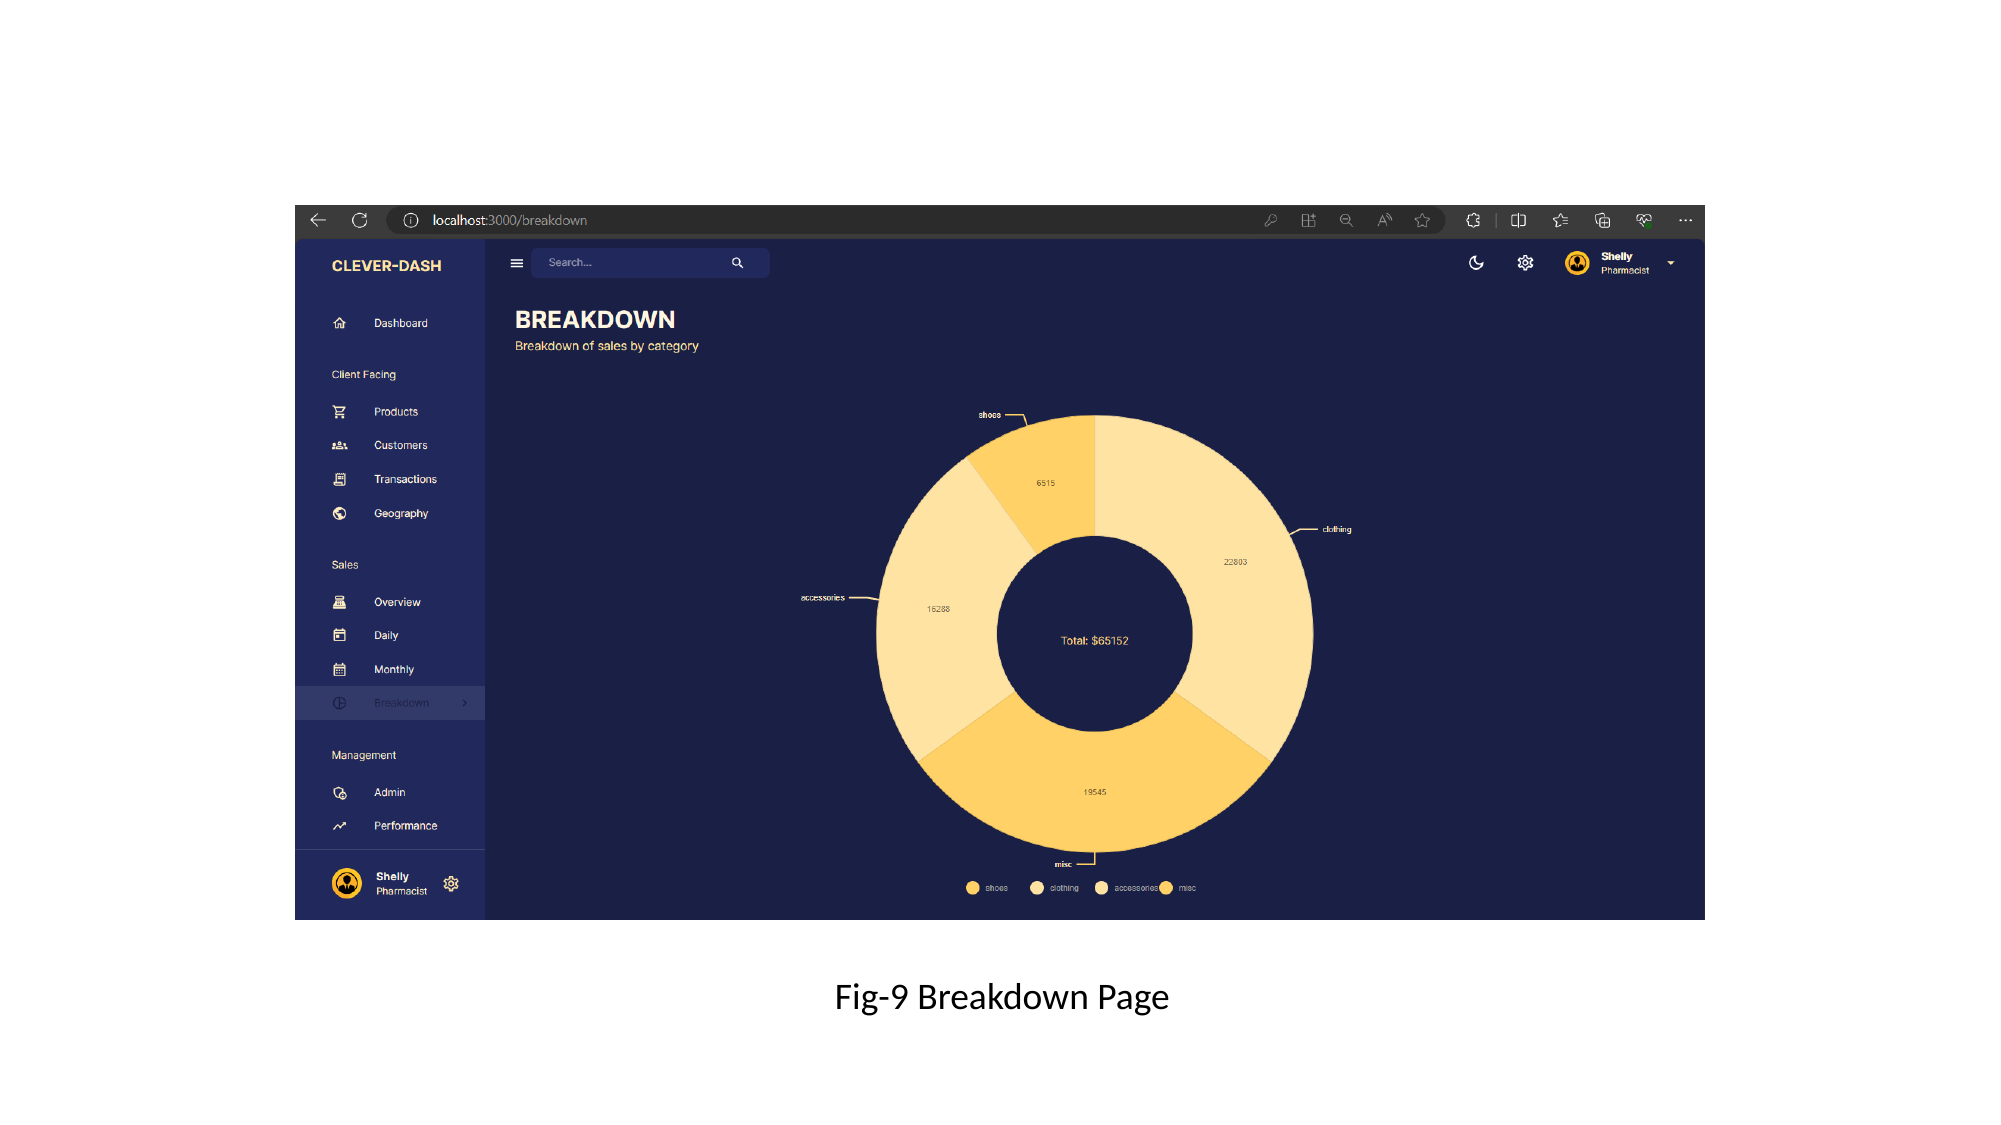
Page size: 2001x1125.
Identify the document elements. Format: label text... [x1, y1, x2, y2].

text_box Fig-9 Breakdown Page [820, 964, 1186, 1025]
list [295, 205, 1705, 920]
